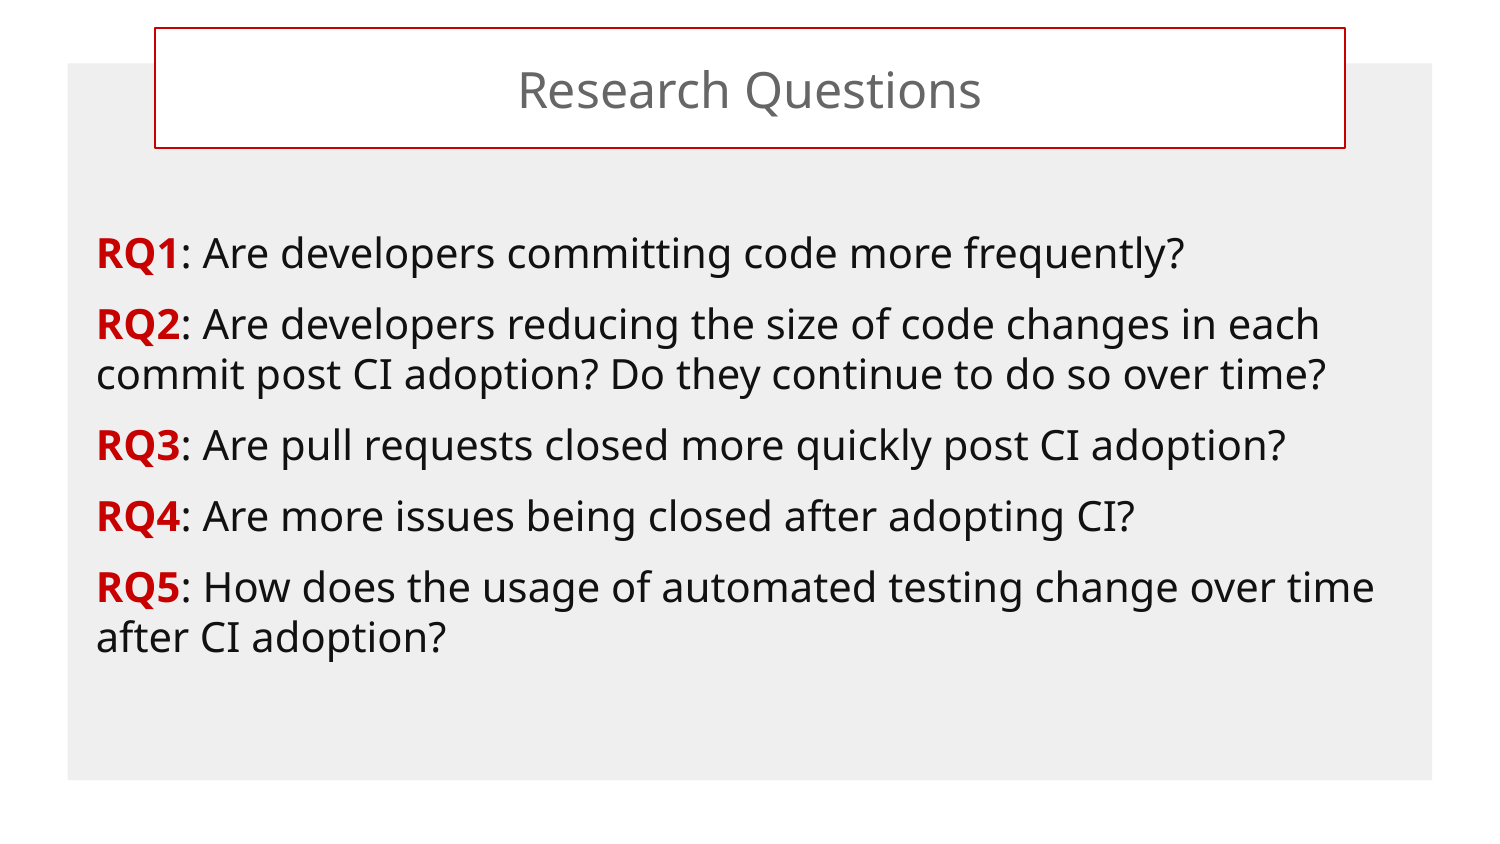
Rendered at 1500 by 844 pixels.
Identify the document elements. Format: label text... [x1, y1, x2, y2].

list RQ1: Are developers committing code more frequently? RQ2: Are developers reducing the size of code changes in each commit post CI adoption? Do they continue to do so over time? RQ3: Are pull requests closed more quickly post CI adoption? RQ4: Are more issues being closed after adopting CI? RQ5: How does the usage of automated testing change over time after CI adoption? [80, 212, 1422, 707]
title Research Questions [154, 27, 1346, 149]
